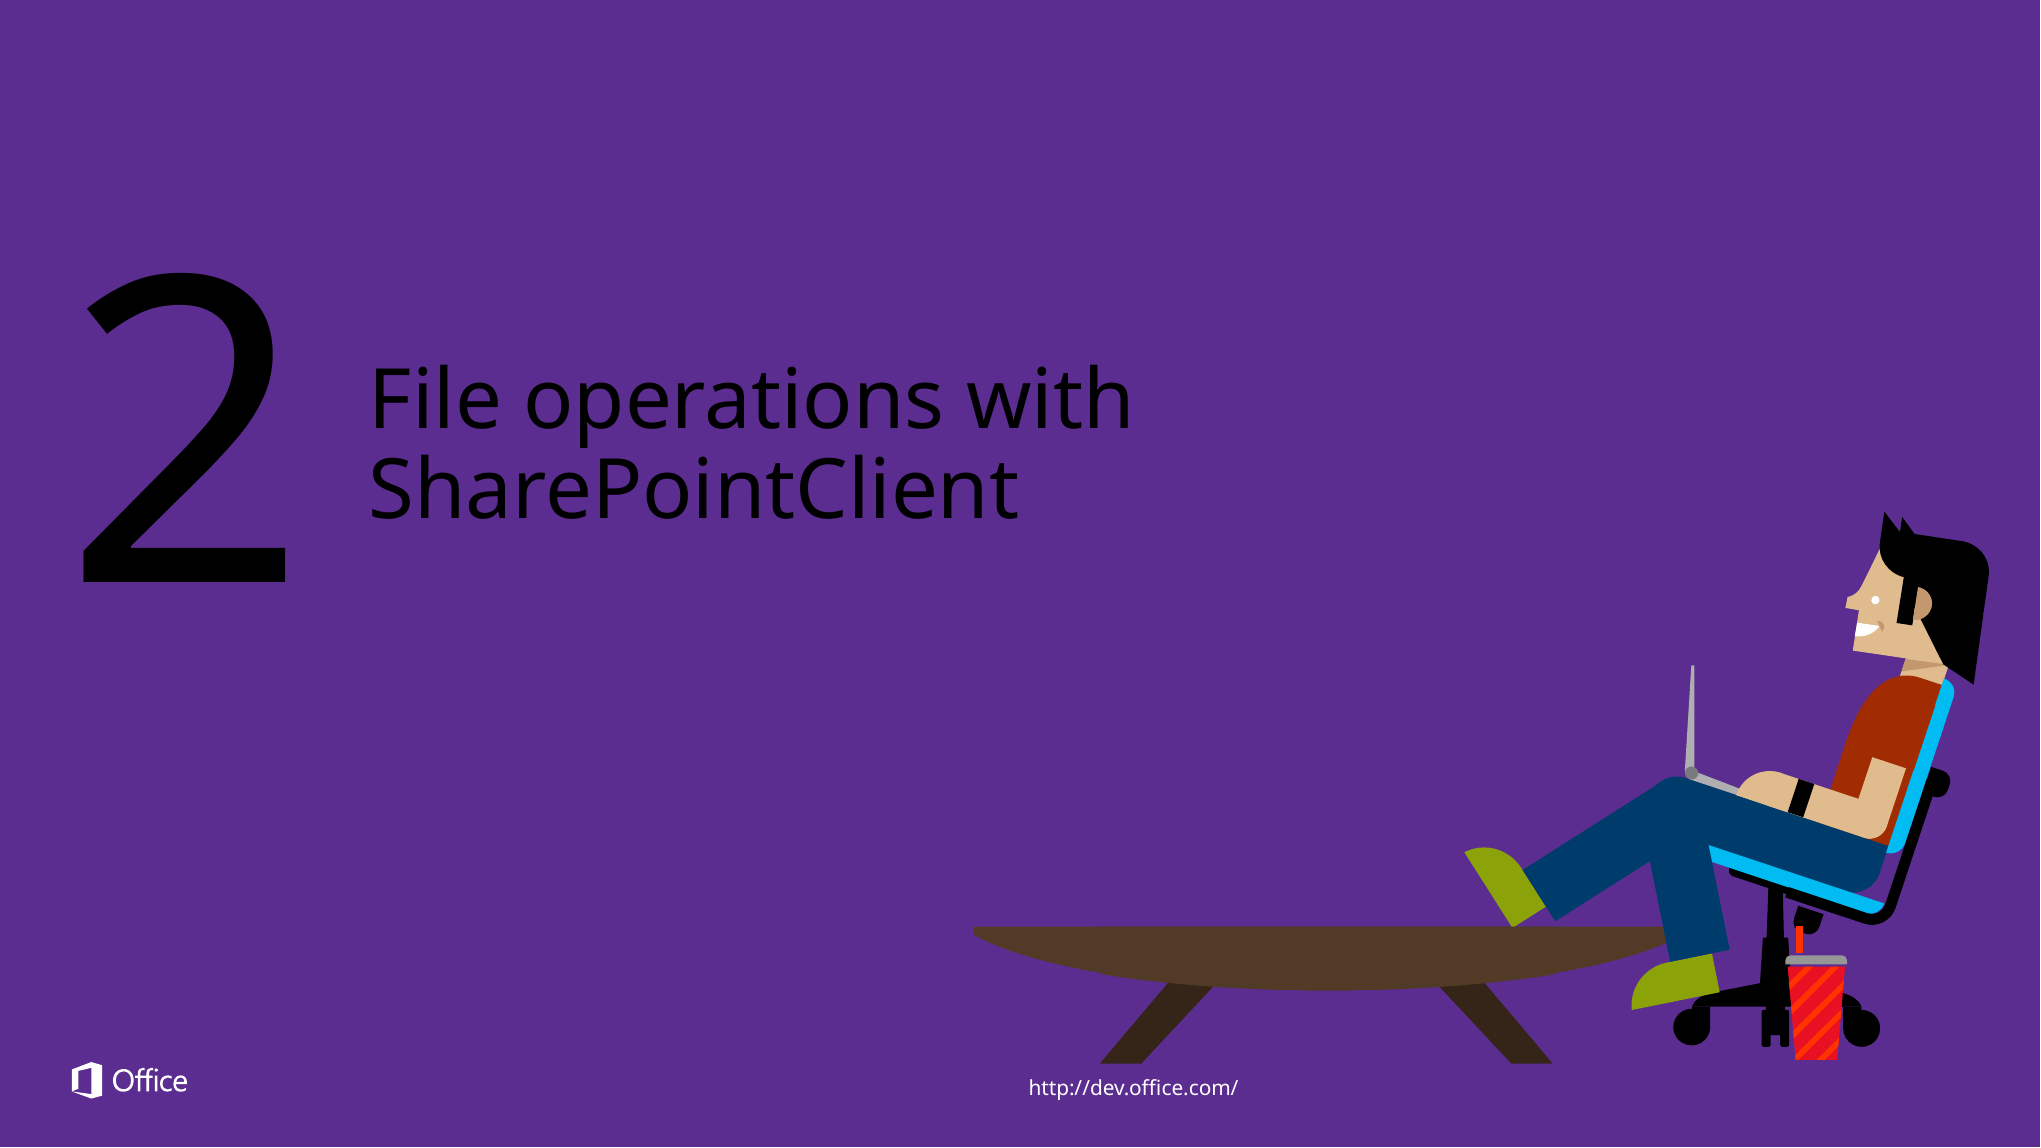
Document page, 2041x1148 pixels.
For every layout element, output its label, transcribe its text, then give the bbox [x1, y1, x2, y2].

list 2 [39, 198, 346, 695]
list File operations with SharePointClient [346, 340, 1320, 553]
